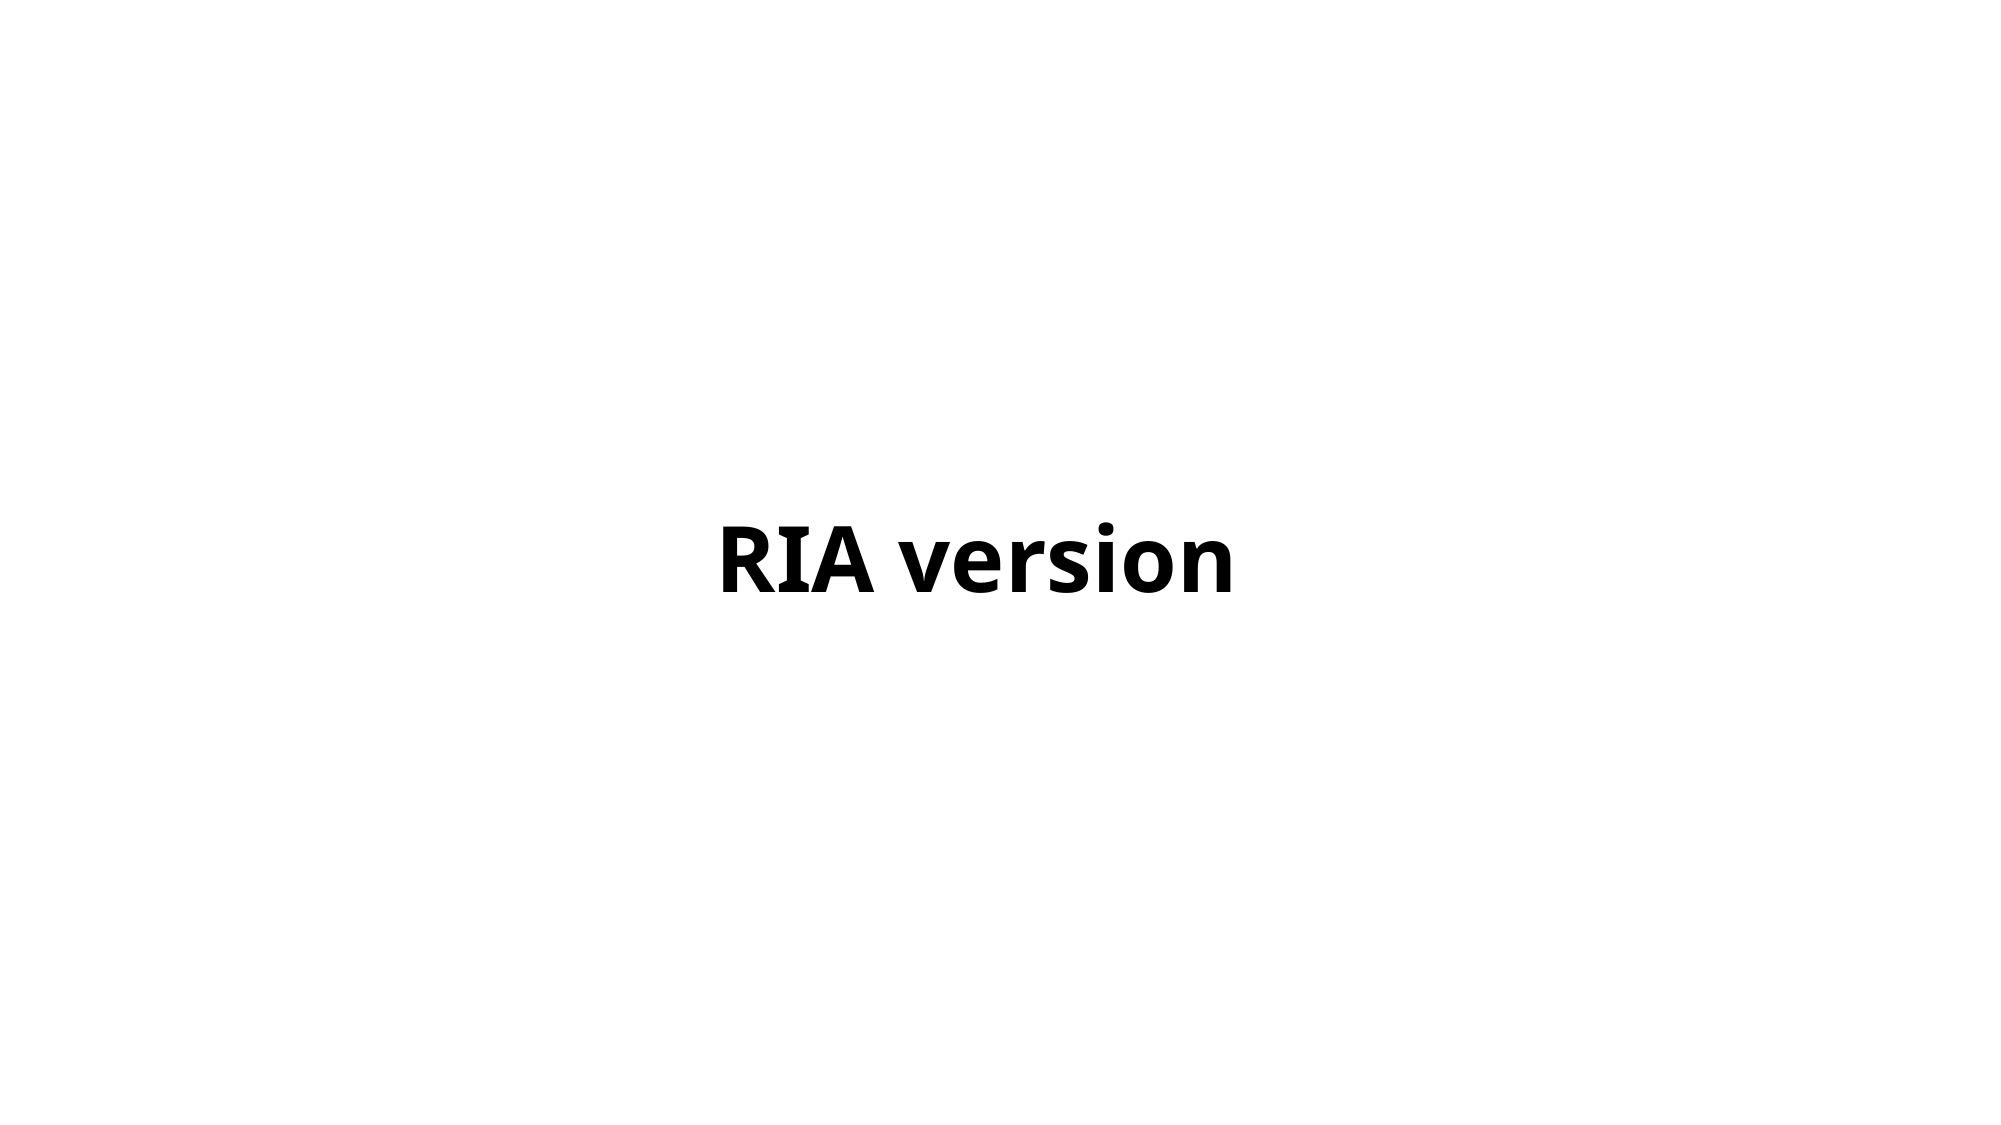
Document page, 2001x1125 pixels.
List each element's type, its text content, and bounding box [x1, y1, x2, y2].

title RIA version [114, 311, 1840, 814]
